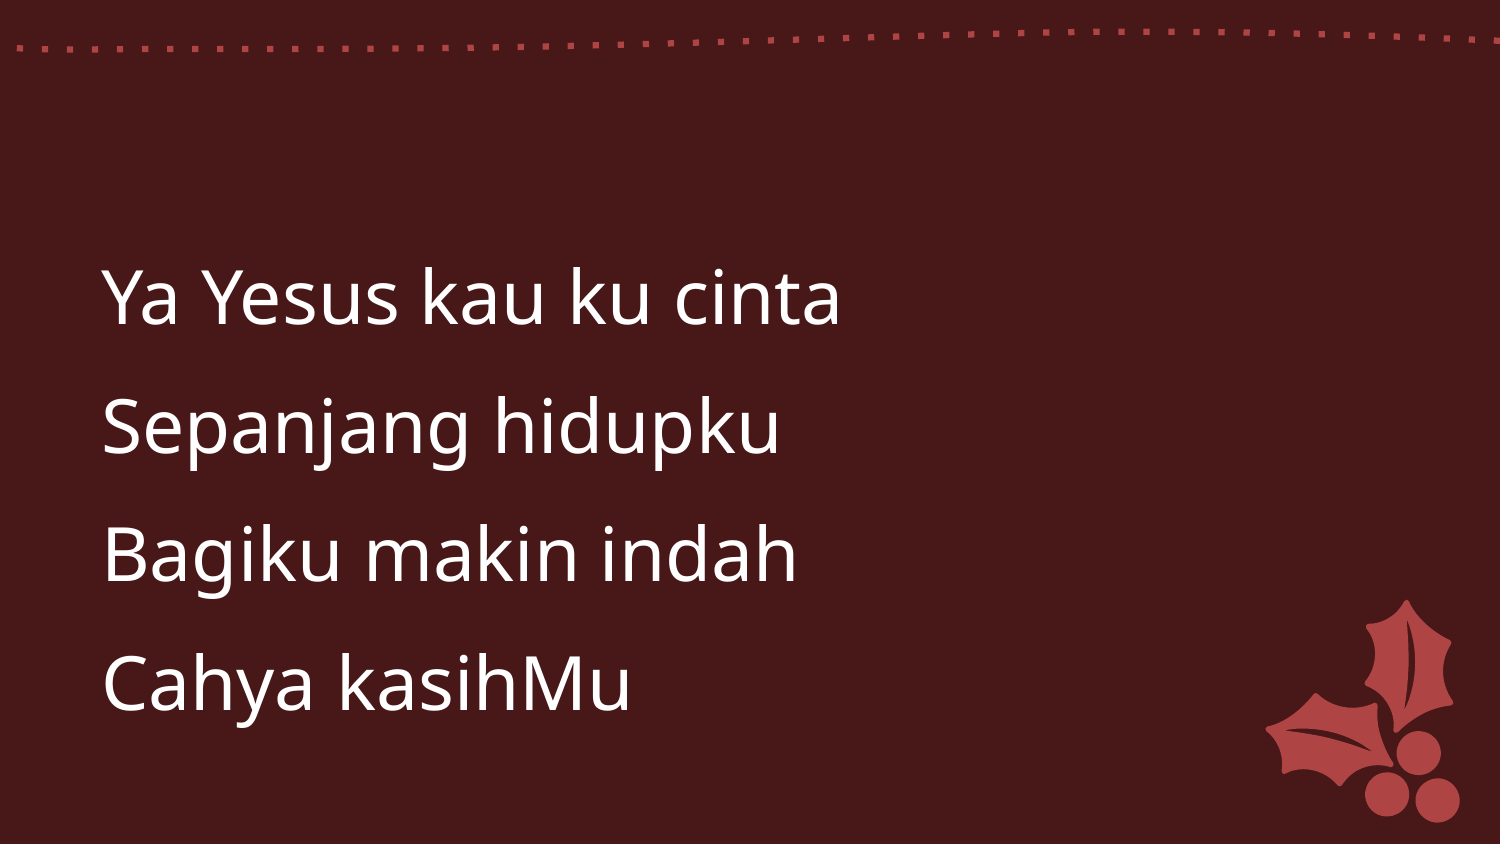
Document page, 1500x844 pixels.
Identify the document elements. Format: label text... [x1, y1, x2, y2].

text_box Ya Yesus kau ku cinta Sepanjang hidupku Bagiku makin indah Cahya kasihMu [61, 221, 1425, 722]
